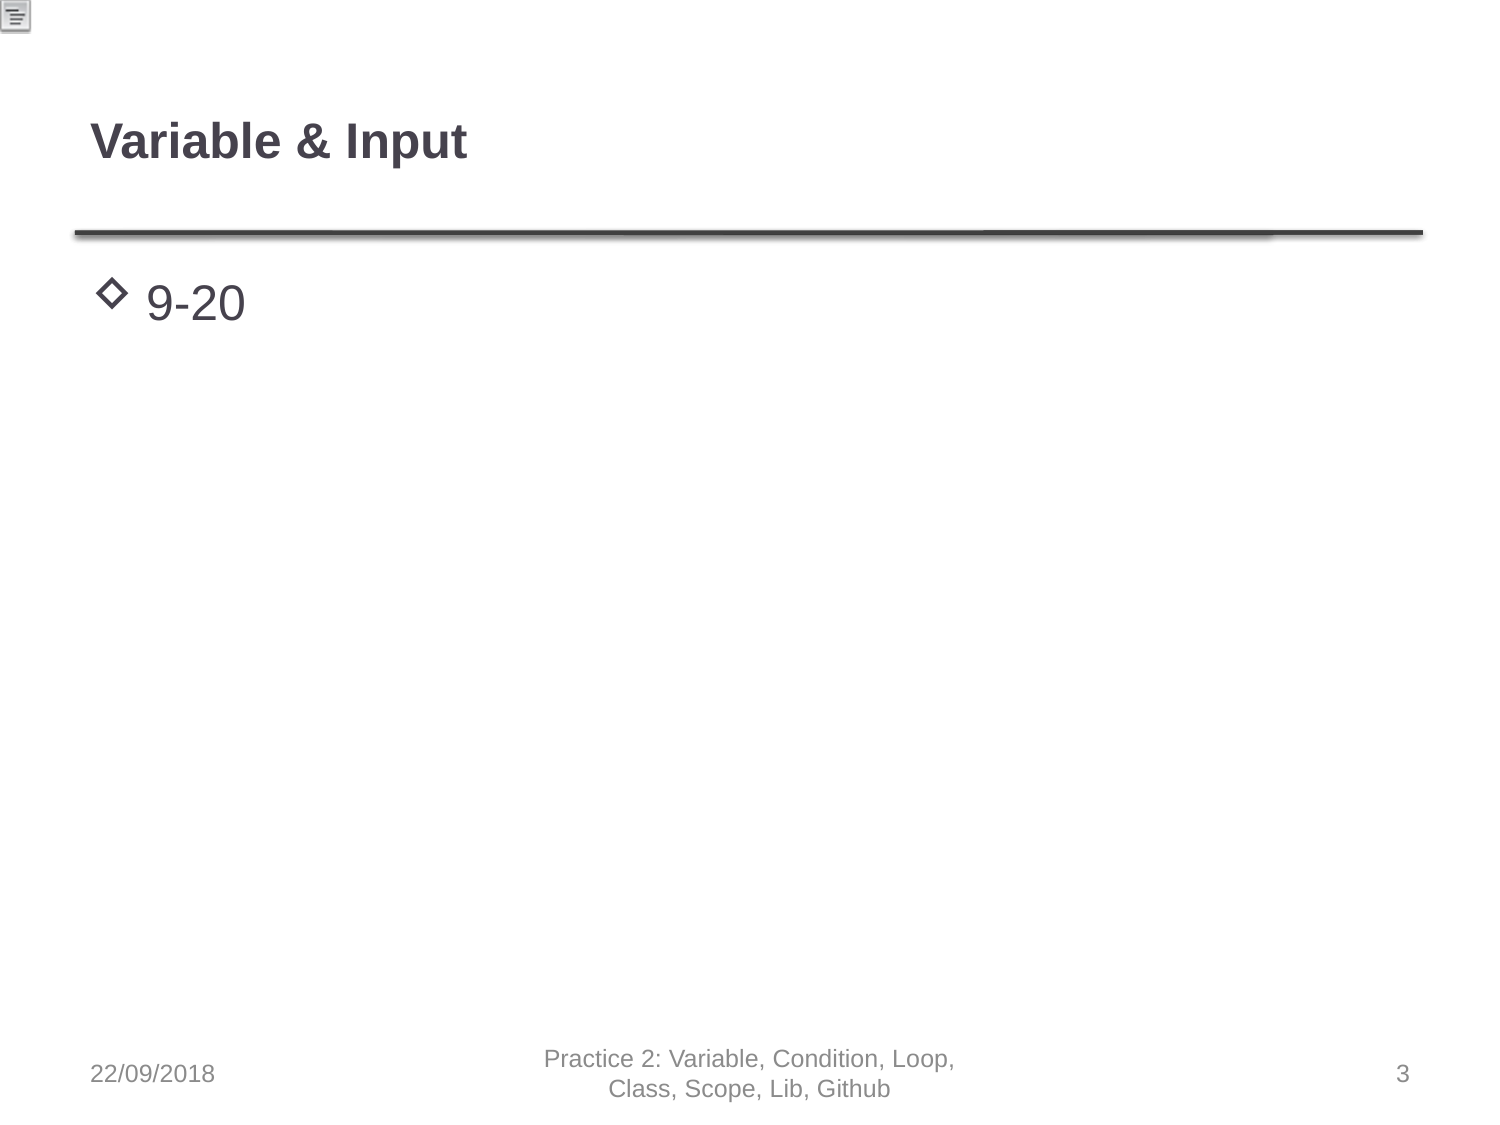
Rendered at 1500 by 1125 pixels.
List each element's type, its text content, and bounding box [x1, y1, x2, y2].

title Variable & Input [74, 44, 1272, 233]
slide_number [75, 1042, 425, 1103]
picture [0, 0, 34, 34]
slide_number 3 [1074, 1042, 1425, 1103]
list 9-20 [75, 262, 1425, 1005]
footer Practice 2: Variable, Condition, Loop, Class, Scope, Lib, Github [512, 1042, 988, 1103]
